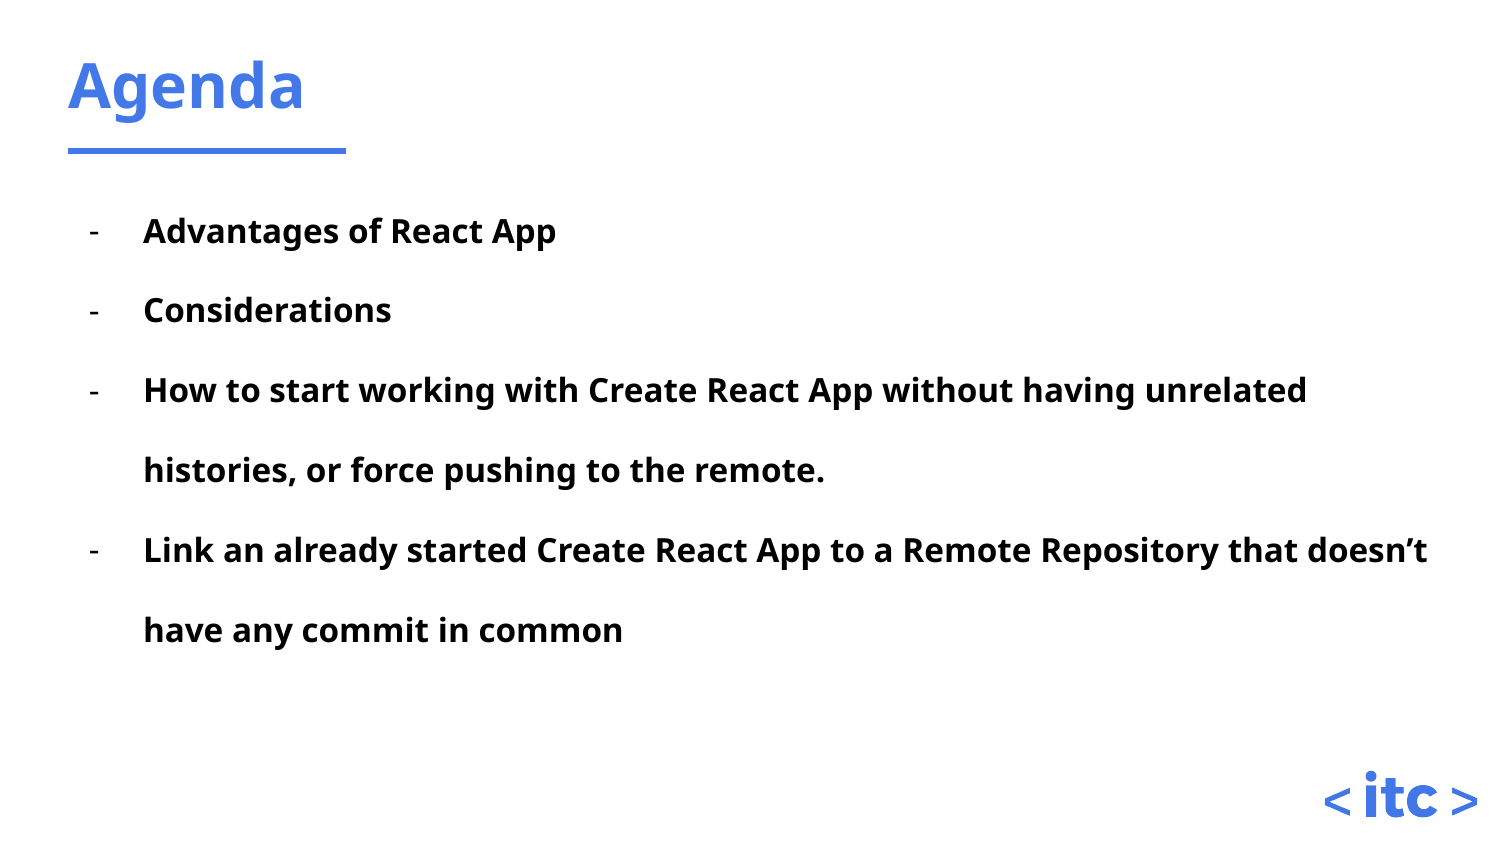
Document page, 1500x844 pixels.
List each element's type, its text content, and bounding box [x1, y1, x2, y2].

text_box Advantages of React App Considerations How to start working with Create React App without having unrelated histories, or force pushing to the remote. Link an already started Create React App to a Remote Repository that doesn’t have any commit in common [68, 154, 1470, 783]
text_box Agenda [68, 39, 1318, 136]
picture [1316, 759, 1485, 828]
